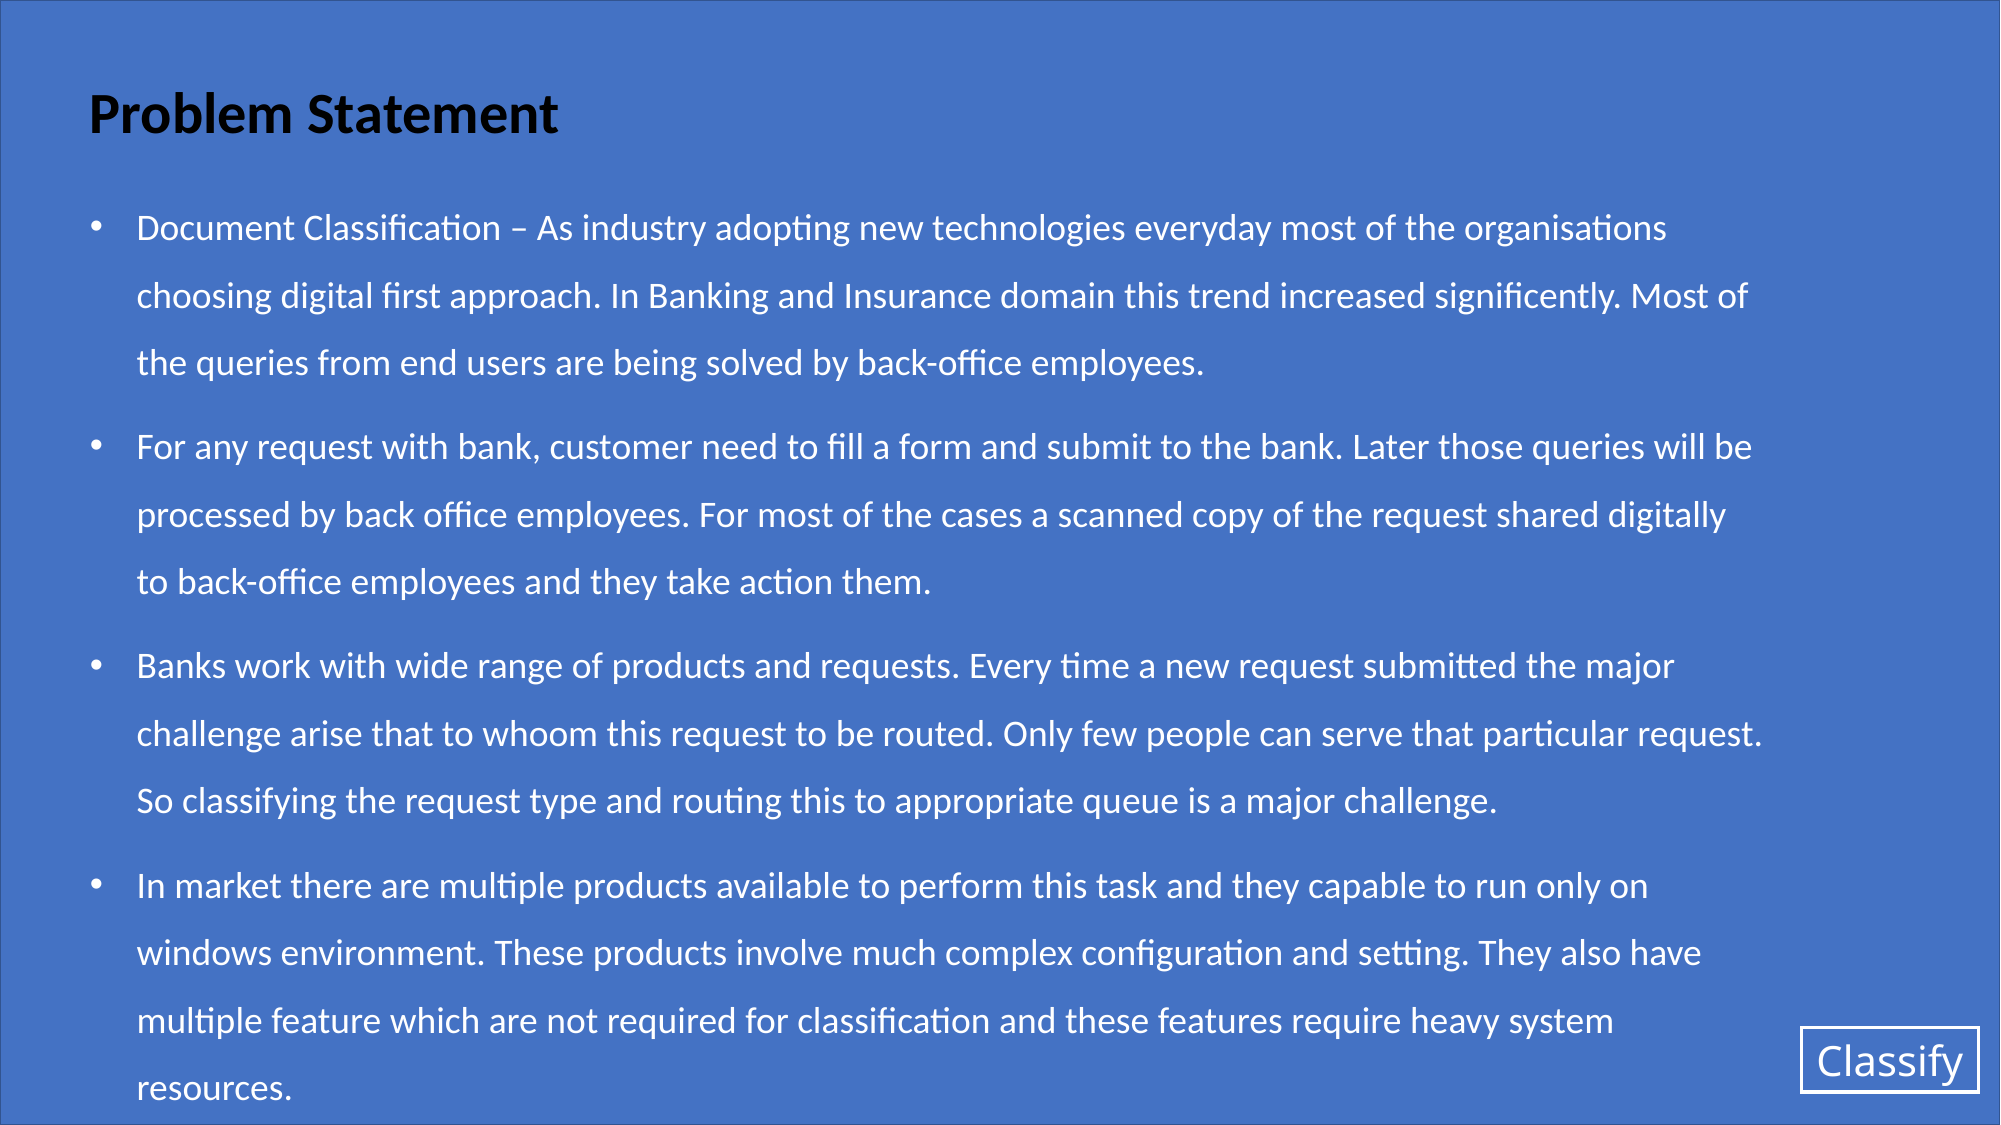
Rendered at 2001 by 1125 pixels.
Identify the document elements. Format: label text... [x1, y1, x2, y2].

text_box Classify [1800, 1026, 1980, 1094]
text_box [0, 0, 2000, 1125]
text_box Problem Statement [74, 68, 884, 154]
text_box Document Classification – As industry adopting new technologies everyday most of the organisations choosing digital first approach. In Banking and Insurance domain this trend increased significently. Most of the queries from end users are being solved by back-office employees. For any request with bank, customer need to fill a form and submit to the bank. Later those queries will be processed by back office employees. For most of the cases a scanned copy of the request shared digitally to back-office employees and they take action them. Banks work with wide range of products and requests. Every time a new request submitted the major challenge arise that to whoom this request to be routed. Only few people can serve that particular request. So classifying the request type and routing this to appropriate queue is a major challenge. In market there are multiple products available to perform this task and they capable to run only on windows environment. These products involve much complex configuration and setting. They also have multiple feature which are not required for classification and these features require heavy system resources. [75, 173, 1780, 1116]
